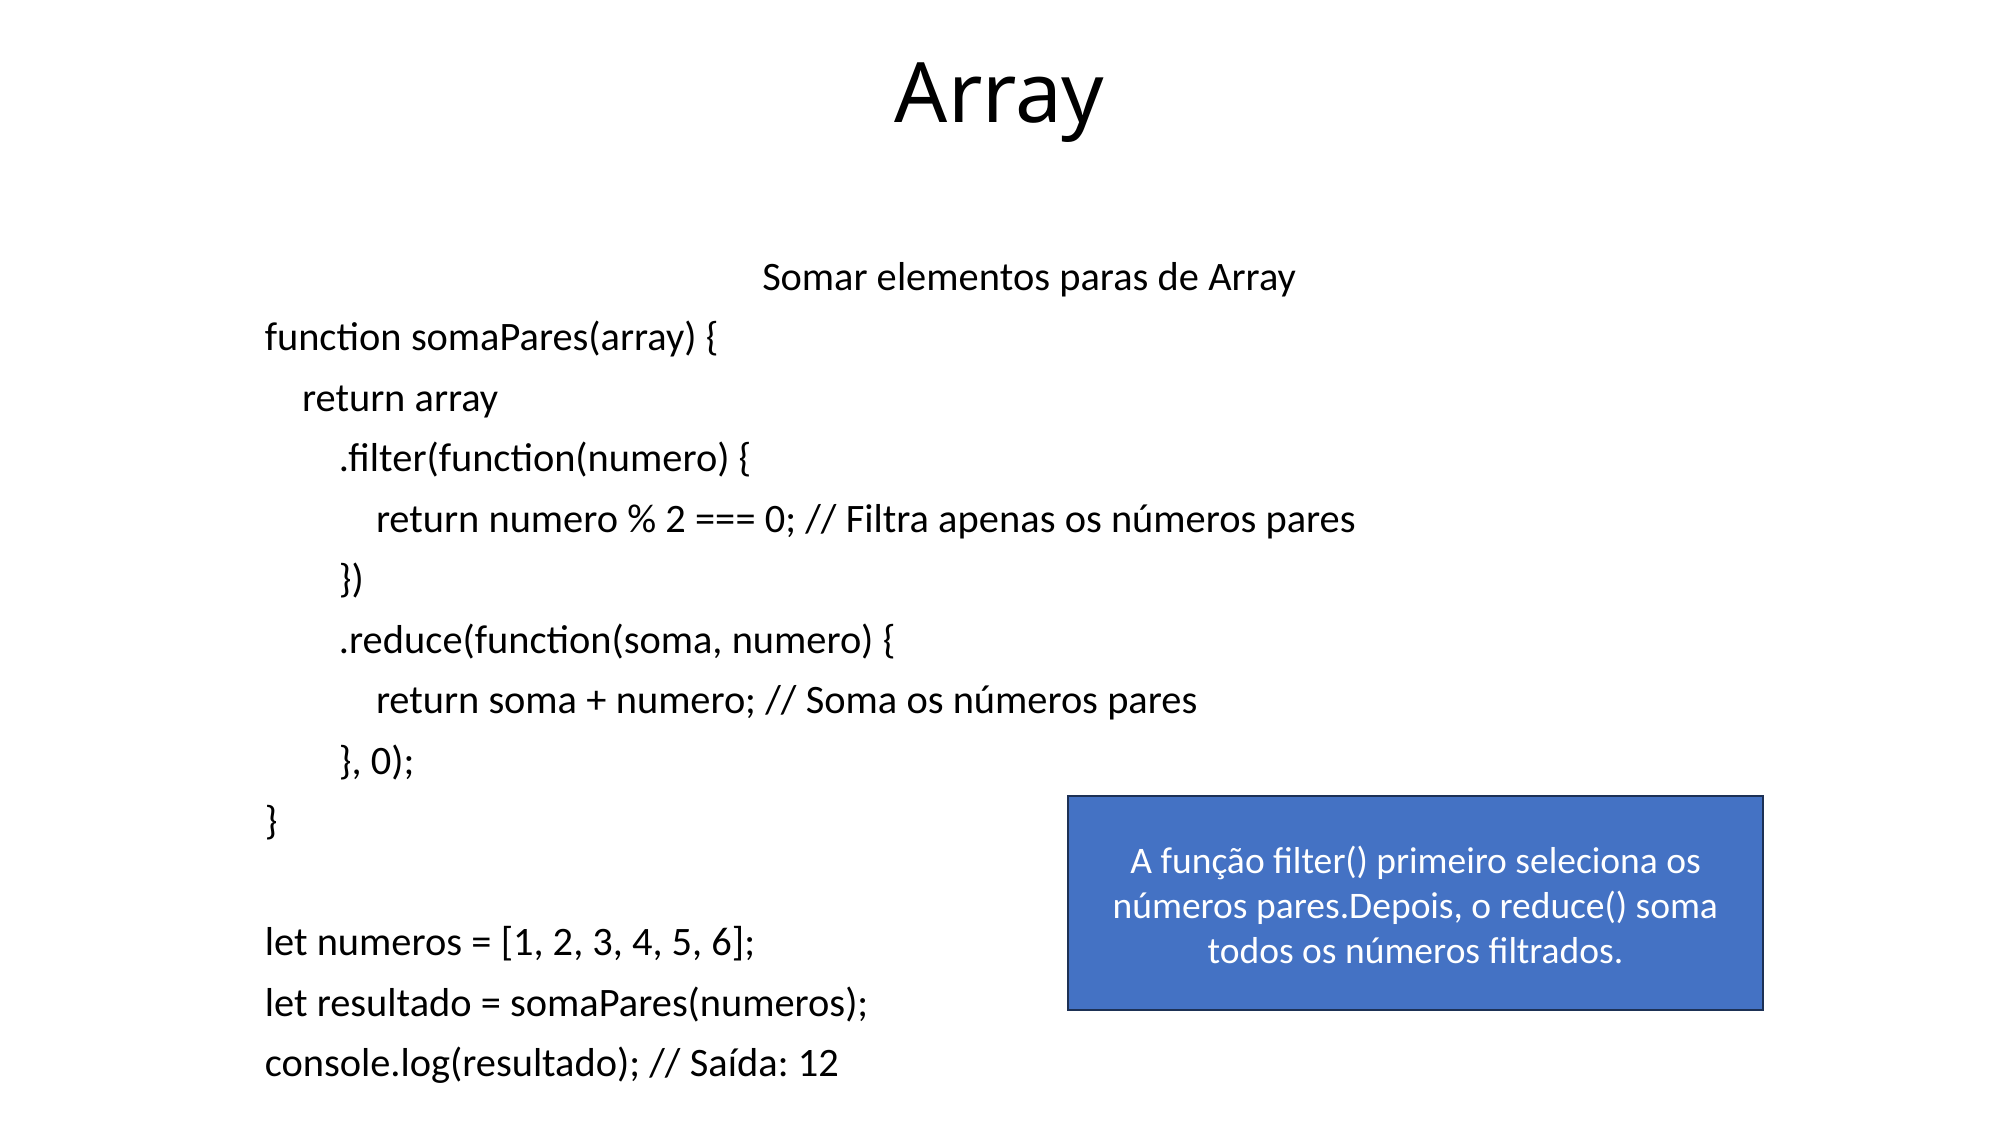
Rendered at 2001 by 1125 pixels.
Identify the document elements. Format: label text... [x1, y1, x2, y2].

title Array [249, 30, 1750, 149]
subtitle Somar elementos paras de Array function somaPares(array) { return array .filter(function(numero) { return numero % 2 === 0; // Filtra apenas os números pares }) .reduce(function(soma, numero) { return soma + numero; // Soma os números pares }, 0); } let numeros = [1, 2, 3, 4, 5, 6]; let resultado = somaPares(numeros); console.log(resultado); // Saída: 12 [249, 182, 1810, 1095]
text_box A função filter() primeiro seleciona os números pares.Depois, o reduce() soma todos os números filtrados. [1067, 795, 1764, 1011]
